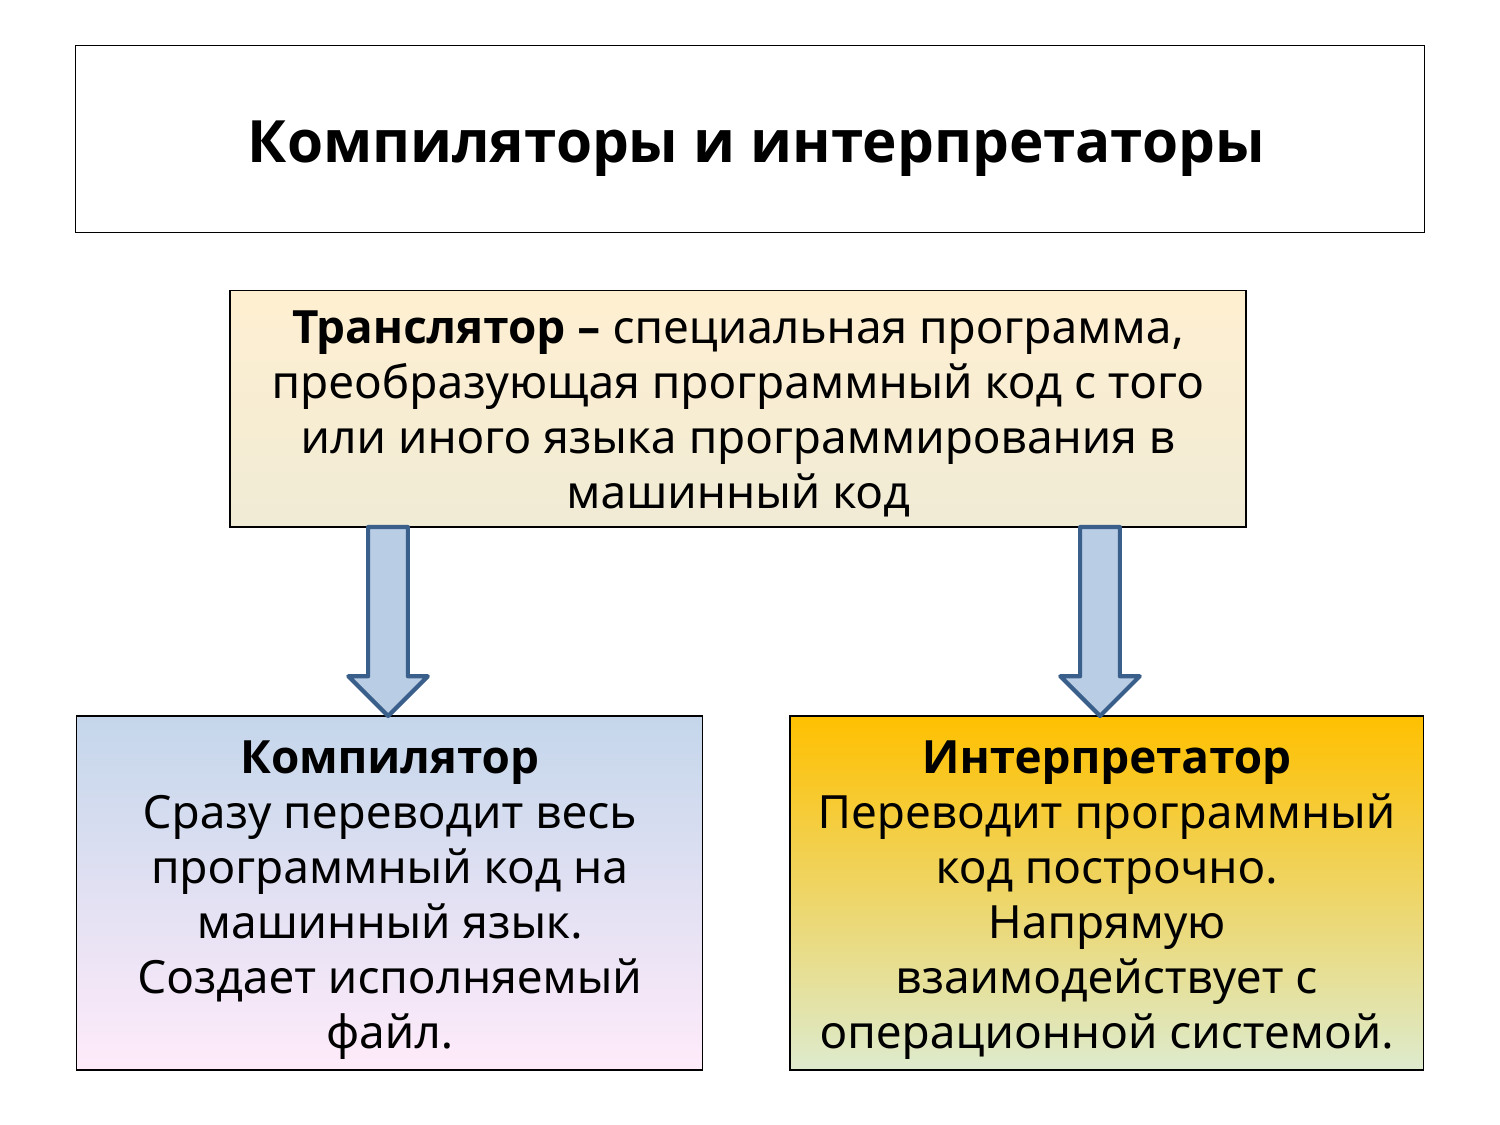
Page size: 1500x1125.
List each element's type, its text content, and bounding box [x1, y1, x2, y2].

title Компиляторы и интерпретаторы [75, 45, 1425, 233]
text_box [76, 290, 1424, 1071]
